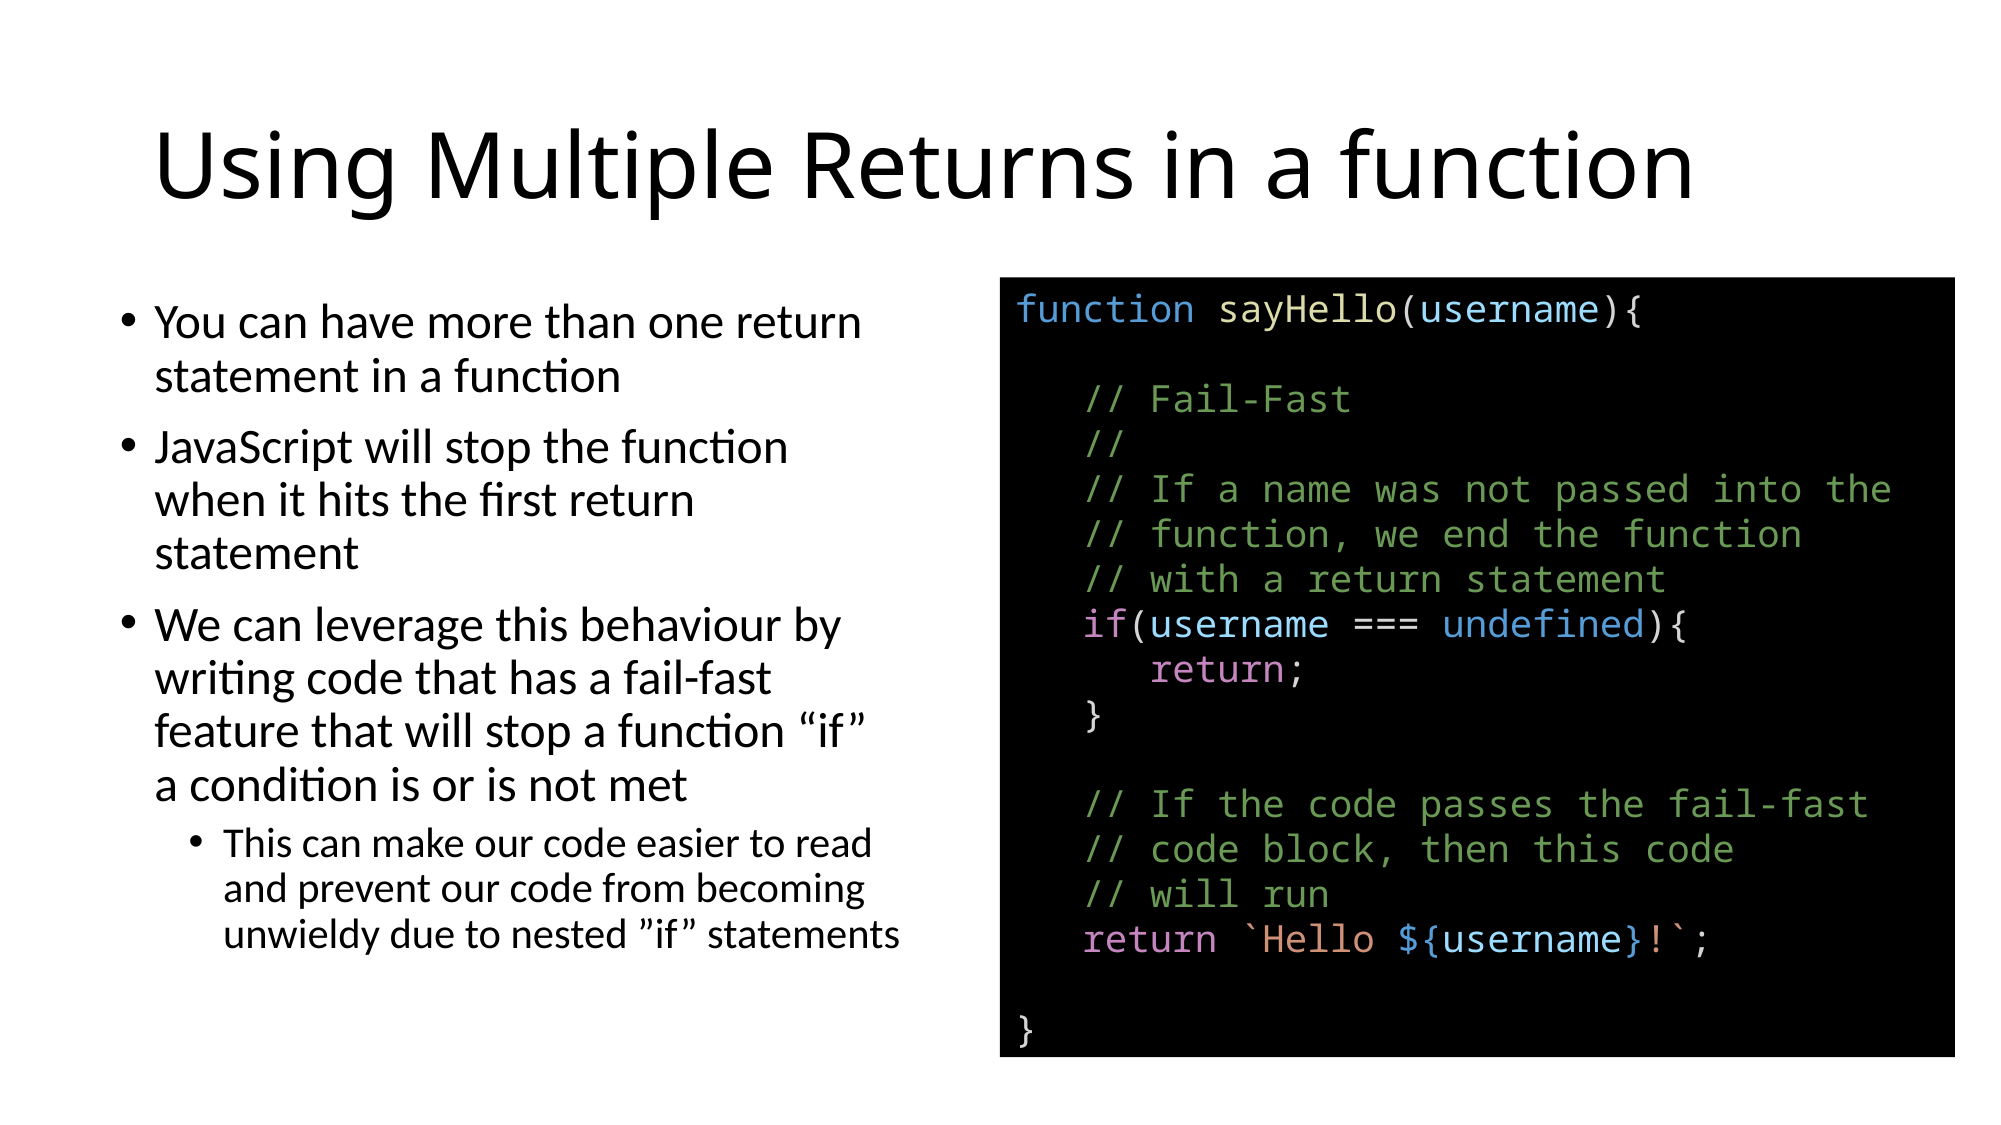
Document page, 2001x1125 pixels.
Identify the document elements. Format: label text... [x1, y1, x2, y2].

list You can have more than one return statement in a function JavaScript will stop the function when it hits the first return statement We can leverage this behaviour by writing code that has a fail-fast feature that will stop a function “if” a condition is or is not met This can make our code easier to read and prevent our code from becoming unwieldy due to nested ”if” statements [104, 288, 917, 1003]
text_box function sayHello(username){ // Fail-Fast // // If a name was not passed into the // function, we end the function // with a return statement if(username === undefined){ return; } // If the code passes the fail-fast // code block, then this code // will run return `Hello ${username}!`; } [999, 277, 1955, 1058]
title Using Multiple Returns in a function [137, 59, 1863, 278]
